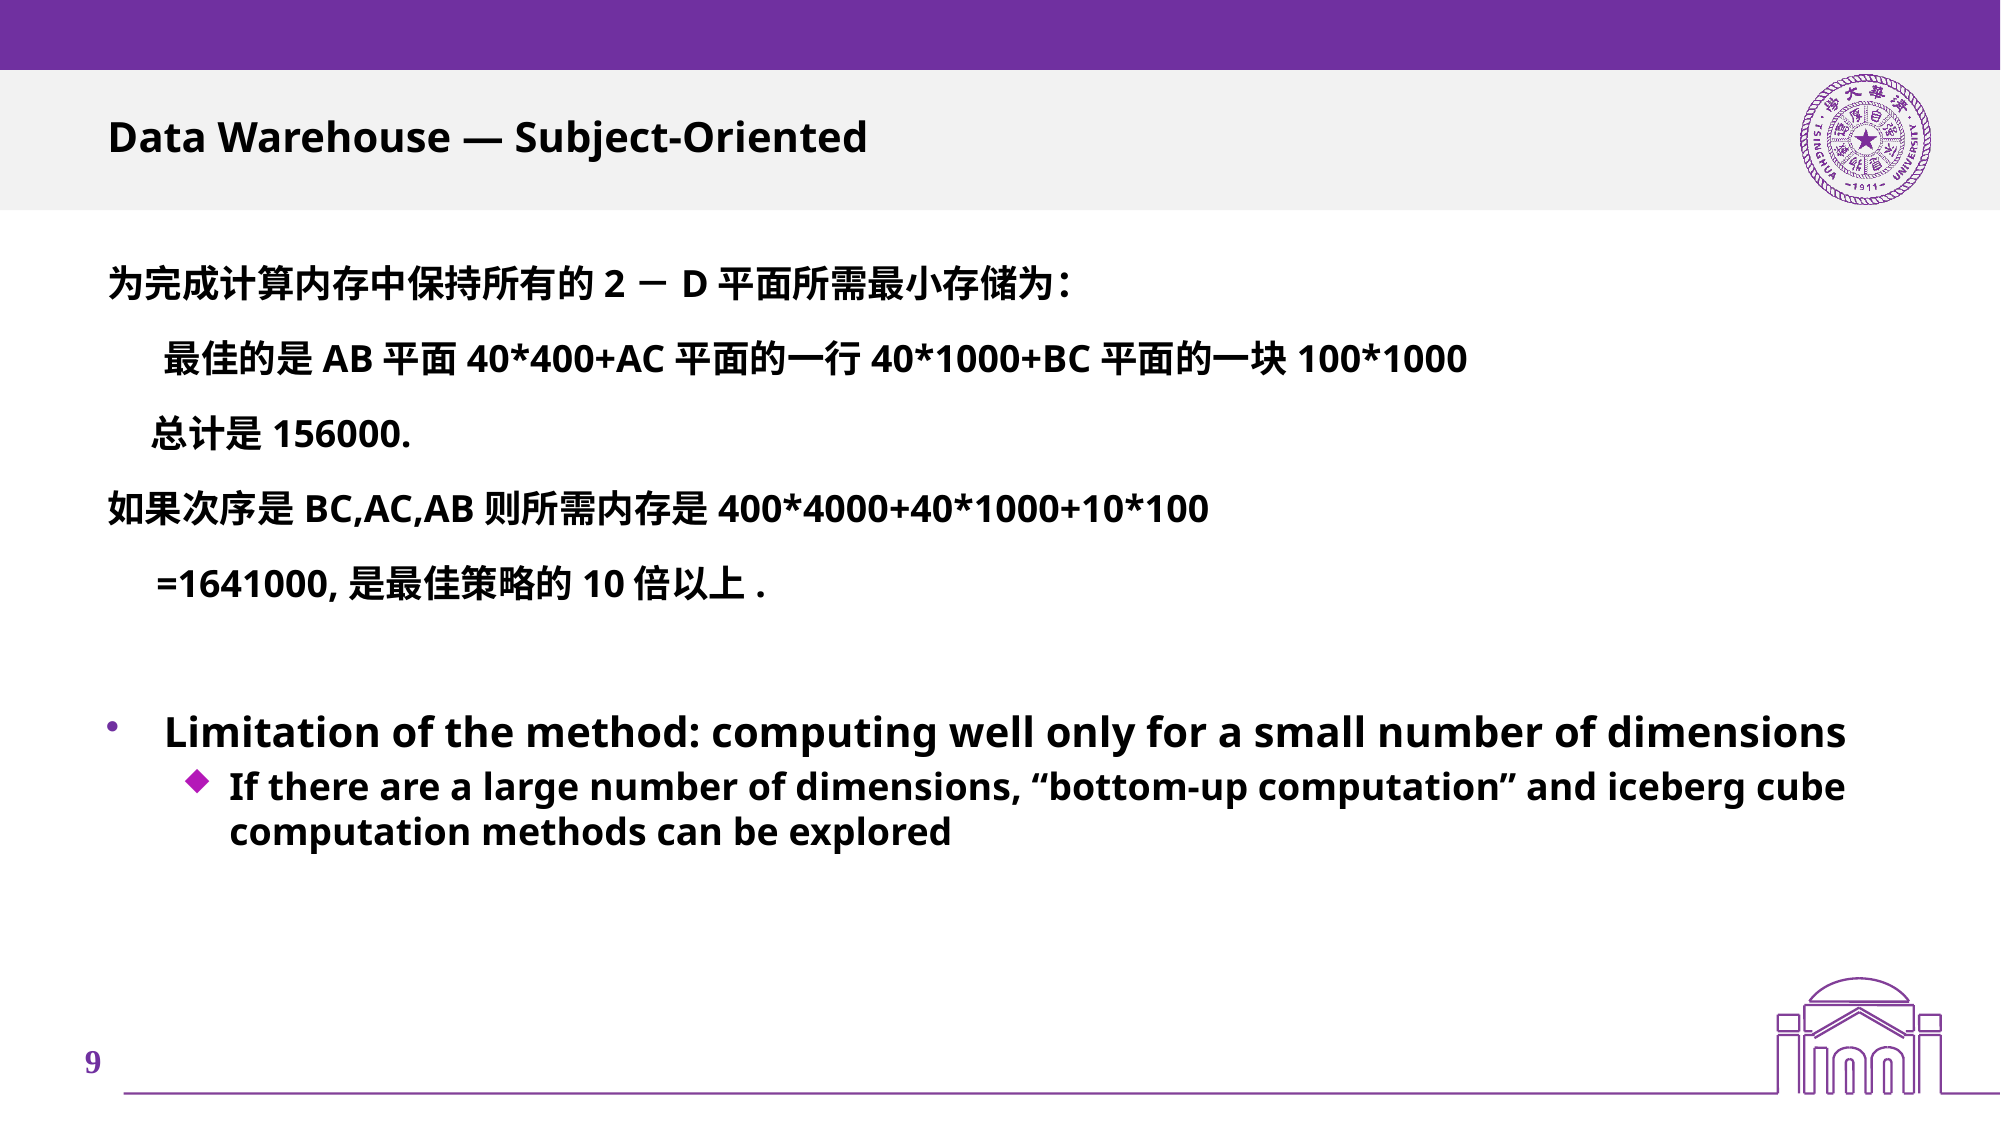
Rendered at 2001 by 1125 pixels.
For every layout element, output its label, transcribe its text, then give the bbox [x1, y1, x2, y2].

title Data Warehouse — Subject-Oriented [92, 60, 1794, 212]
list 为完成计算内存中保持所有的2－D平面所需最小存储为： 最佳的是AB平面40*400+AC平面的一行40*1000+BC平面的一块100*1000 总计是156000. 如果次序是BC,AC,AB则所需内存是400*4000+40*1000+10*100 =1641000,是最佳策略的10倍以上. Limitation of the method: computing well only for a small number of dimensions If there are a large number of dimensions, “bottom-up computation” and iceberg cube computation methods can be explored [92, 230, 1940, 1096]
picture [1800, 74, 1931, 205]
